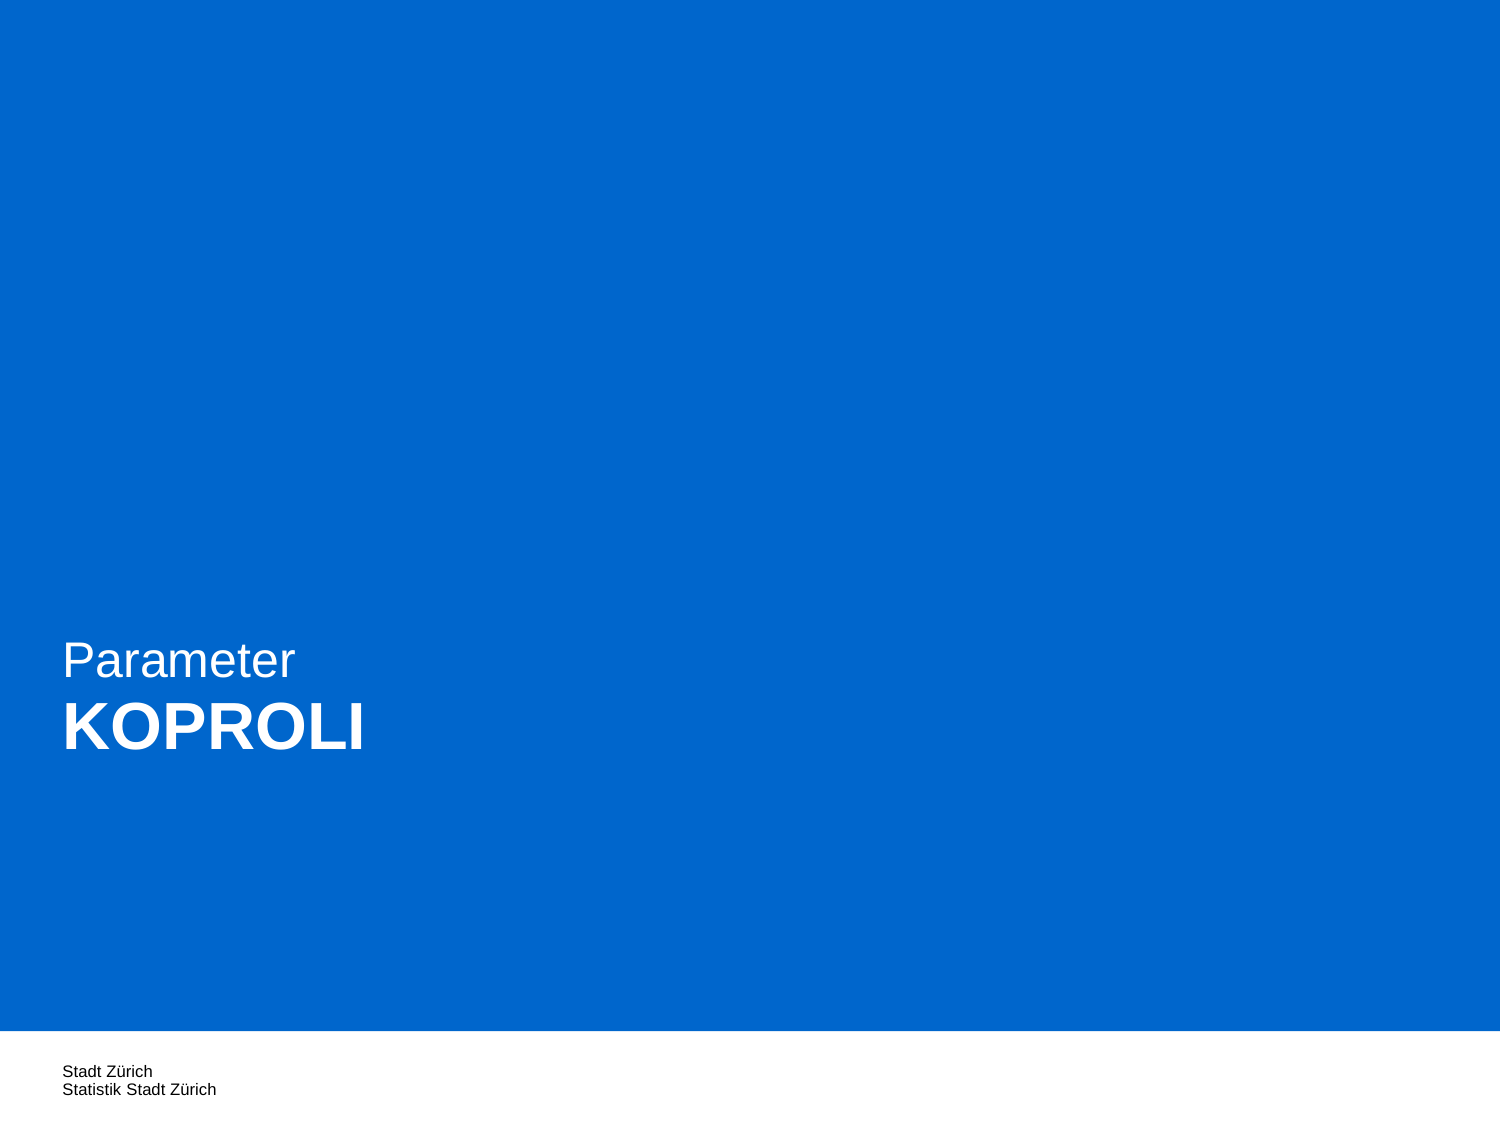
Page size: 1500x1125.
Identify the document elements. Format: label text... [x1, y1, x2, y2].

text_box Parameter KOPROLI [62, 278, 1323, 890]
text_box [0, 0, 1500, 1032]
text_box Stadt Zürich Statistik Stadt Zürich [62, 1063, 259, 1093]
